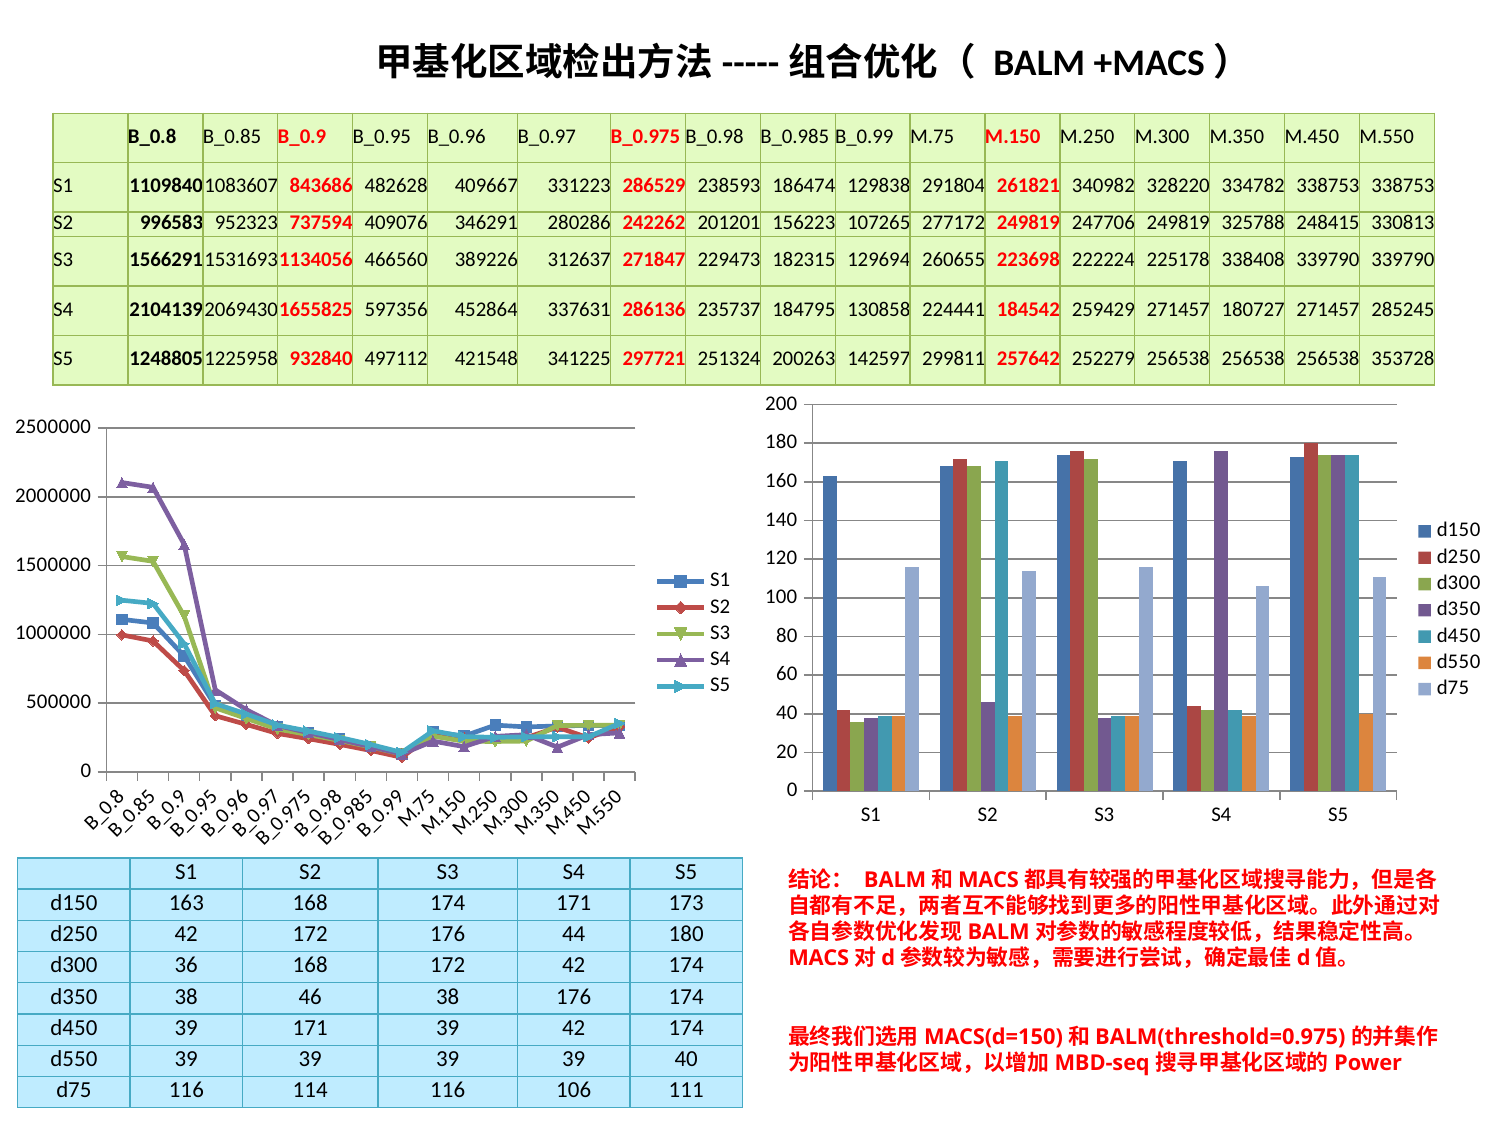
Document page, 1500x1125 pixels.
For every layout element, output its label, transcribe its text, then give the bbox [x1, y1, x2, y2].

table_cell 107265 [836, 213, 909, 236]
table_cell 338753 [1285, 163, 1359, 211]
table_cell 256538 [1135, 336, 1209, 383]
table_cell 259429 [1061, 287, 1134, 335]
table_cell 44 [518, 921, 629, 951]
table_cell 409667 [428, 163, 517, 211]
table_cell 174 [631, 983, 742, 1013]
table_header S5 [631, 866, 742, 888]
table_cell 285245 [1360, 287, 1434, 335]
table_header M.450 [1285, 114, 1359, 162]
table_cell 171 [243, 1015, 377, 1045]
table_cell 116 [131, 1077, 242, 1107]
table_header B_0.9 [278, 114, 352, 162]
table_cell 353728 [1360, 336, 1434, 383]
table_cell 184795 [761, 287, 835, 335]
table_header B_0.95 [353, 114, 427, 162]
table_cell 346291 [428, 213, 517, 236]
table_cell 328220 [1135, 163, 1209, 211]
table_cell 182315 [761, 237, 835, 285]
table_cell 168 [243, 952, 377, 982]
table_cell 338408 [1210, 237, 1284, 285]
table_cell 173 [631, 890, 742, 920]
table_cell 257642 [986, 336, 1059, 383]
table_cell d300 [18, 952, 129, 982]
table_cell 597356 [353, 287, 427, 335]
table_header [54, 114, 127, 162]
table_cell d250 [18, 921, 129, 951]
table_cell 163 [131, 890, 242, 920]
table_cell 180727 [1210, 287, 1284, 335]
table_cell 299811 [911, 336, 984, 383]
table_cell 466560 [353, 237, 427, 285]
table_cell 271457 [1285, 287, 1359, 335]
table_cell 409076 [353, 213, 427, 236]
table_cell 1109840 [129, 163, 202, 211]
table_cell 252279 [1061, 336, 1134, 383]
table_header S1 [131, 866, 242, 888]
table_cell 222224 [1061, 237, 1134, 285]
table_cell 39 [131, 1046, 242, 1076]
text_box 甲基化区域检出方法-----组合优化（ BALM +MACS） [360, 30, 1267, 91]
table_cell 339790 [1360, 237, 1434, 285]
table_cell 251324 [686, 336, 760, 384]
table_header M.300 [1135, 114, 1209, 162]
table_cell 256538 [1285, 336, 1359, 383]
chart [0, 385, 1500, 860]
table_cell 330813 [1360, 213, 1434, 236]
table_cell d550 [18, 1046, 129, 1076]
table_cell 238593 [686, 163, 760, 211]
table_cell 172 [243, 921, 377, 951]
table_cell 256538 [1210, 336, 1284, 383]
table_cell 39 [379, 1015, 517, 1045]
table_cell 174 [631, 952, 742, 982]
table_cell 176 [518, 983, 629, 1013]
table_cell 229473 [686, 237, 760, 285]
table_cell 38 [131, 983, 242, 1013]
table_cell 168 [243, 890, 377, 920]
table_cell 171 [518, 890, 629, 920]
table_header M.150 [986, 114, 1059, 162]
table_header M.250 [1061, 114, 1134, 162]
table_cell 130858 [836, 287, 909, 335]
table_cell 389226 [428, 237, 517, 285]
table_cell 42 [518, 952, 629, 982]
table_cell 174 [379, 890, 517, 920]
table_cell 1225958 [204, 336, 277, 384]
table_cell 225178 [1135, 237, 1209, 285]
table_cell 114 [243, 1077, 377, 1107]
table_cell 482628 [353, 163, 427, 211]
table_cell 184542 [986, 287, 1059, 335]
table_cell 1248805 [129, 336, 202, 384]
table_cell 996583 [129, 213, 202, 236]
table_cell 1083607 [204, 163, 277, 211]
table_cell 421548 [428, 336, 517, 384]
table_cell 271457 [1135, 287, 1209, 335]
table_cell 248415 [1285, 213, 1359, 236]
table_cell 1531693 [204, 237, 277, 285]
table_cell 277172 [911, 213, 984, 236]
table_cell 297721 [611, 336, 685, 384]
table_cell 249819 [986, 213, 1059, 236]
table_cell 291804 [911, 163, 984, 211]
table_header B_0.85 [204, 114, 277, 162]
table_header M.75 [911, 114, 984, 162]
table_header B_0.8 [129, 114, 202, 162]
table_header B_0.97 [518, 114, 610, 162]
table_cell 286529 [611, 163, 685, 211]
table_cell 242262 [611, 213, 685, 236]
table_header S4 [518, 866, 629, 888]
table_cell 338753 [1360, 163, 1434, 211]
table_cell 280286 [518, 213, 610, 236]
table_cell 325788 [1210, 213, 1284, 236]
table_cell 249819 [1135, 213, 1209, 236]
table_cell 36 [131, 952, 242, 982]
table_cell 1566291 [129, 237, 202, 285]
table_cell 129694 [836, 237, 909, 285]
table_cell 106 [518, 1077, 629, 1107]
table_cell 129838 [836, 163, 909, 211]
table_header M.350 [1210, 114, 1284, 162]
table_cell 1134056 [278, 237, 352, 285]
table_cell 339790 [1285, 237, 1359, 285]
table_cell S2 [54, 213, 127, 236]
table_cell d350 [18, 983, 129, 1013]
table_cell 174 [631, 1015, 742, 1045]
table_header S3 [379, 866, 517, 888]
table_cell 172 [379, 952, 517, 982]
table_cell d450 [18, 1015, 129, 1045]
table_cell 331223 [518, 163, 610, 211]
table_cell 737594 [278, 213, 352, 236]
table_cell 224441 [911, 287, 984, 335]
table_cell 38 [379, 983, 517, 1013]
table_cell S5 [54, 336, 127, 384]
table_cell S1 [54, 163, 127, 211]
table_cell 46 [243, 983, 377, 1013]
table_cell 452864 [428, 287, 517, 335]
table_cell 200263 [761, 336, 835, 383]
table_cell 341225 [518, 336, 610, 384]
table_cell 39 [518, 1046, 629, 1076]
table_cell 247706 [1061, 213, 1134, 236]
table_header B_0.99 [836, 114, 909, 162]
table_header S2 [243, 866, 377, 888]
table_cell 337631 [518, 287, 610, 335]
table_header M.550 [1360, 114, 1434, 162]
table_header B_0.96 [428, 114, 517, 162]
table_header B_0.98 [686, 114, 760, 162]
table_cell 340982 [1061, 163, 1134, 211]
table_cell 39 [379, 1046, 517, 1076]
text_box 结论： BALM和MACS都具有较强的甲基化区域搜寻能力，但是各自都有不足，两者互不能够找到更多的阳性甲基化区域。此外通过对各自参数优化发现BALM对参数的敏感程度较低，结果稳定性高。MACS对d参数较为敏感，需要进行尝试，确定最佳d值。 最终我们选用MACS(d=150)和BALM(threshold=0.975)的并集作为阳性甲基化区域，以增加MBD-seq搜寻甲基化区域的Power [773, 857, 1459, 1083]
table_cell d75 [18, 1077, 129, 1107]
table_cell 156223 [761, 213, 835, 236]
table_cell 111 [631, 1077, 742, 1107]
table_cell 176 [379, 921, 517, 951]
table_cell 271847 [611, 237, 685, 285]
table_header B_0.975 [611, 114, 685, 162]
table_cell 116 [379, 1077, 517, 1107]
table_header B_0.985 [761, 114, 835, 162]
table_cell 2104139 [129, 287, 202, 335]
table_cell 201201 [686, 213, 760, 236]
table_cell 186474 [761, 163, 835, 211]
table_cell 312637 [518, 237, 610, 285]
table_cell 286136 [611, 287, 685, 335]
table_cell 2069430 [204, 287, 277, 335]
table_cell 142597 [836, 336, 909, 383]
table_cell 932840 [278, 336, 352, 384]
table_cell 497112 [353, 336, 427, 384]
table_cell 843686 [278, 163, 352, 211]
table_header [18, 866, 129, 888]
table_cell S3 [54, 237, 127, 285]
table_cell 39 [243, 1046, 377, 1076]
table_cell 39 [131, 1015, 242, 1045]
table_cell 180 [631, 921, 742, 951]
table_cell 1655825 [278, 287, 352, 335]
table_cell 223698 [986, 237, 1059, 285]
table_cell d150 [18, 890, 129, 920]
table_cell 260655 [911, 237, 984, 285]
table_cell 261821 [986, 163, 1059, 211]
table_cell 334782 [1210, 163, 1284, 211]
table_cell 42 [131, 921, 242, 951]
table_cell 42 [518, 1015, 629, 1045]
table_cell 952323 [204, 213, 277, 236]
table_cell 235737 [686, 287, 760, 335]
table_cell S4 [54, 287, 127, 335]
table_cell 40 [631, 1046, 742, 1076]
